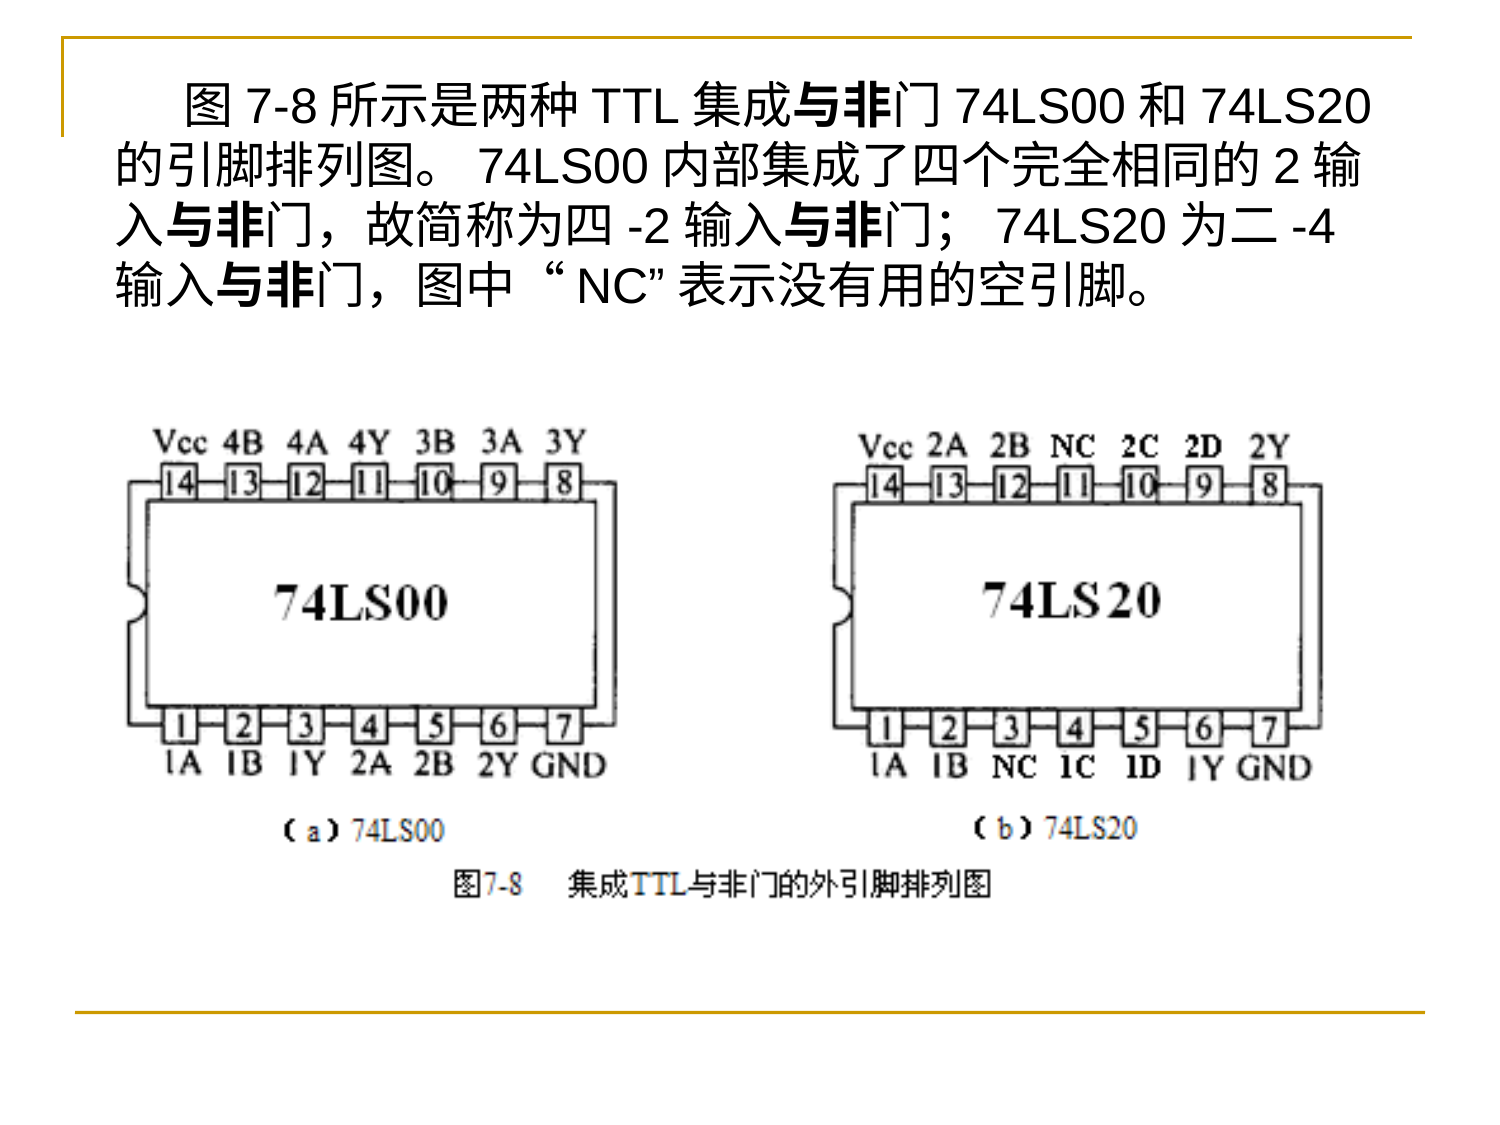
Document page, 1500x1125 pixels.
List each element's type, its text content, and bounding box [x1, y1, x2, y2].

text_box 图7-8所示是两种TTL集成与非门74LS00和74LS20的引脚排列图。74LS00内部集成了四个完全相同的2输入与非门，故简称为四-2输入与非门；74LS20为二-4输入与非门，图中“NC”表示没有用的空引脚。 [100, 66, 1412, 322]
picture [123, 420, 1332, 906]
